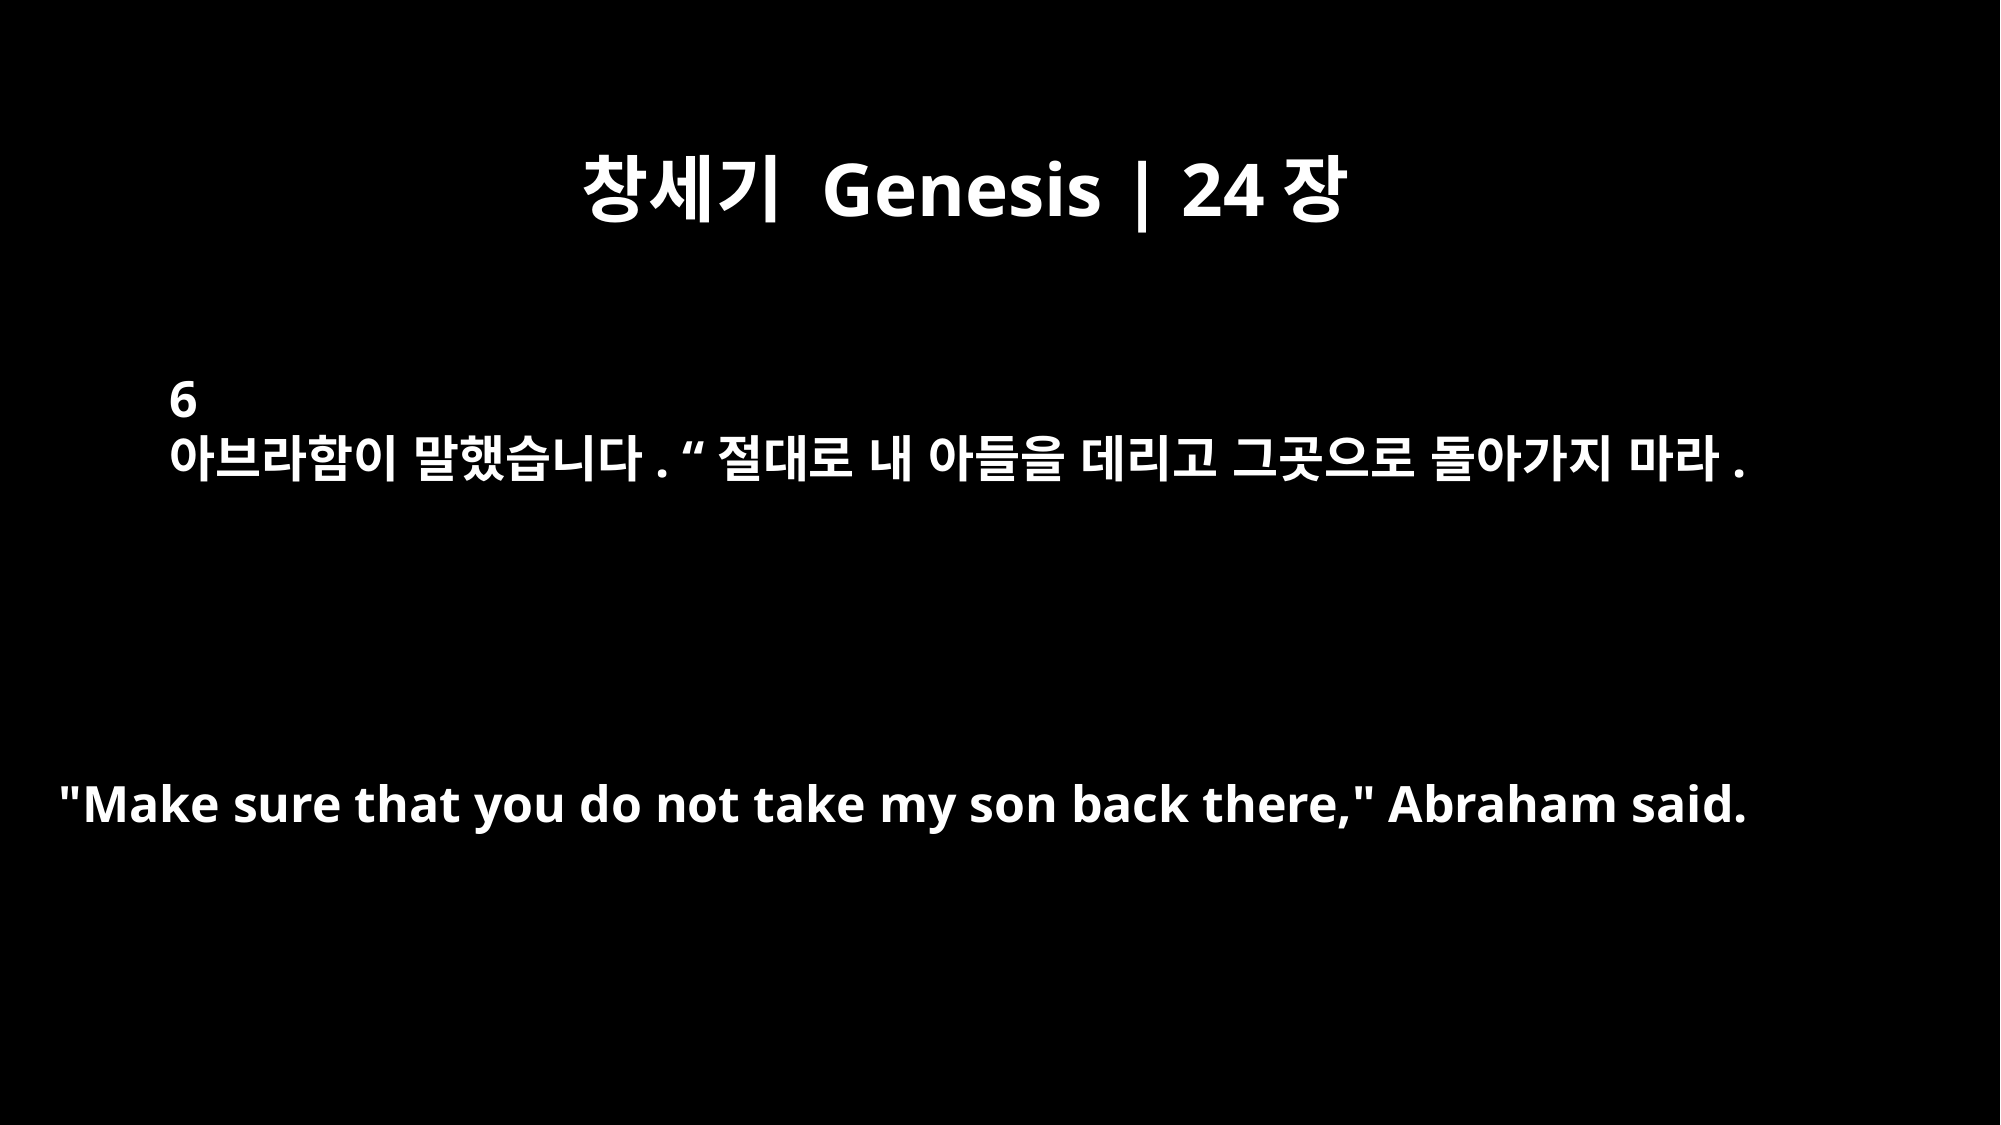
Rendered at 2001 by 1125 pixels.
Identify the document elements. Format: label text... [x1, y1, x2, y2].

text_box "Make sure that you do not take my son back there," Abraham said. [44, 764, 1764, 840]
text_box 창세기 Genesis | 24장 [566, 136, 1365, 239]
text_box 6 아브라함이 말했습니다. “절대로 내 아들을 데리고 그곳으로 돌아가지 마라. [154, 359, 1763, 495]
